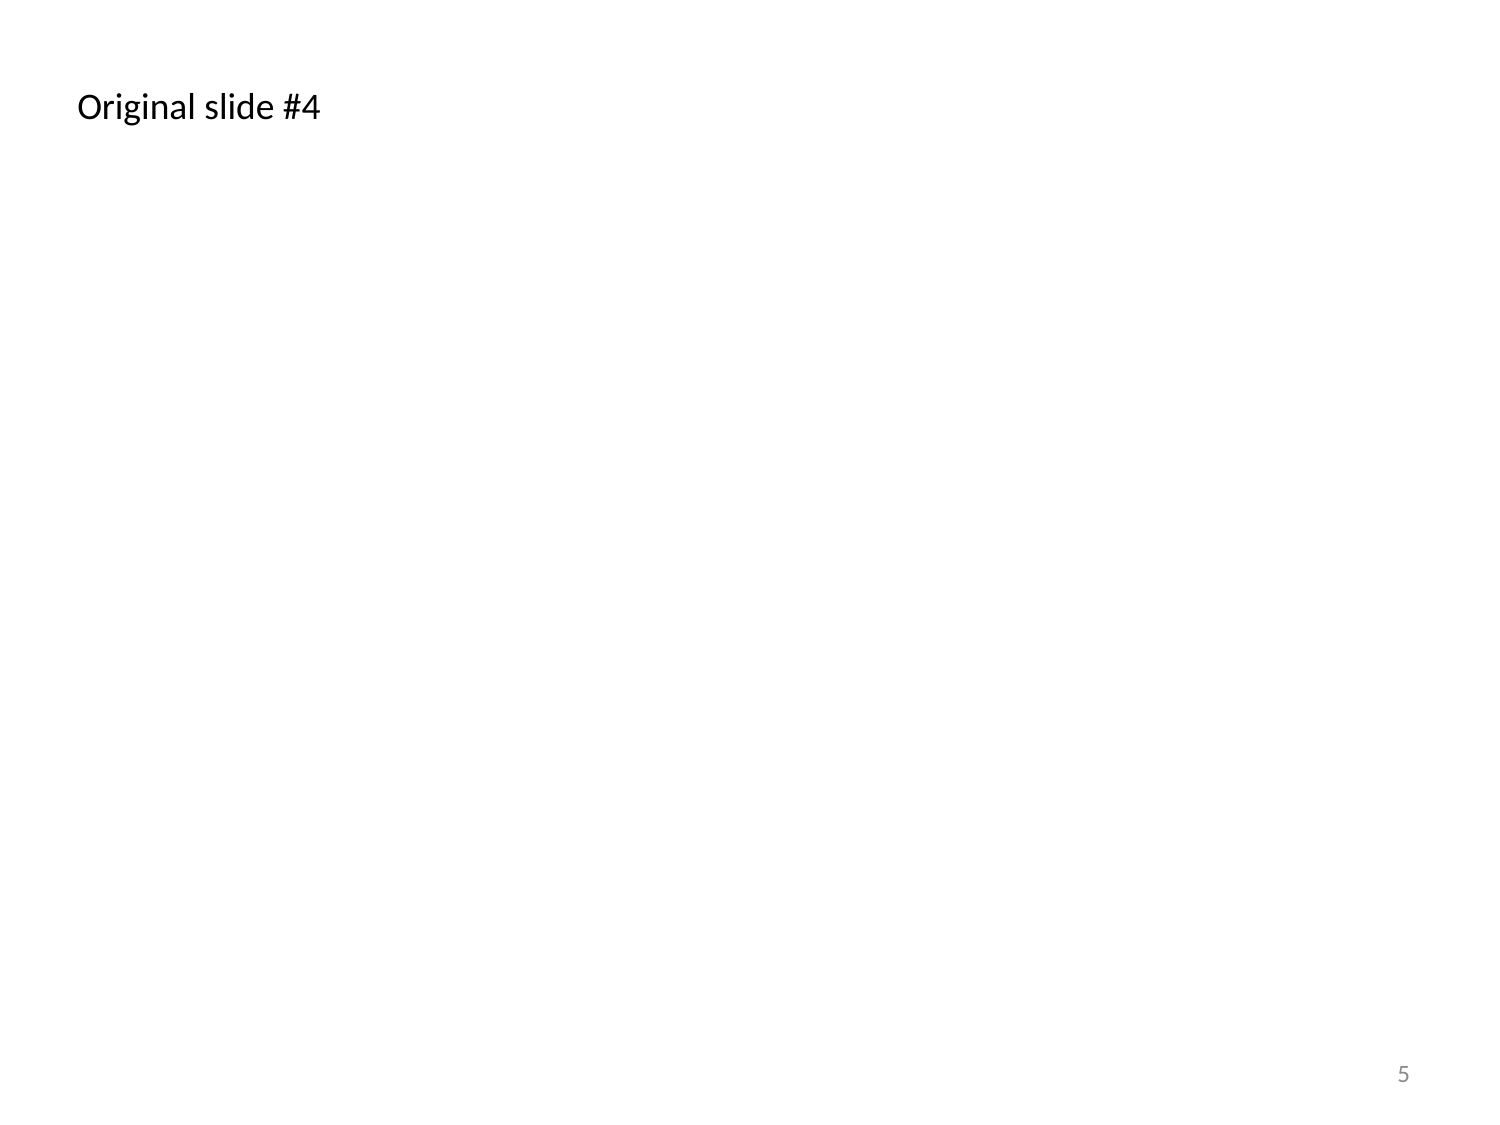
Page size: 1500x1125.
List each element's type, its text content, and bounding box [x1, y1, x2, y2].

slide_number 4 [1074, 1042, 1425, 1103]
text_box Original slide #4 [62, 74, 700, 135]
